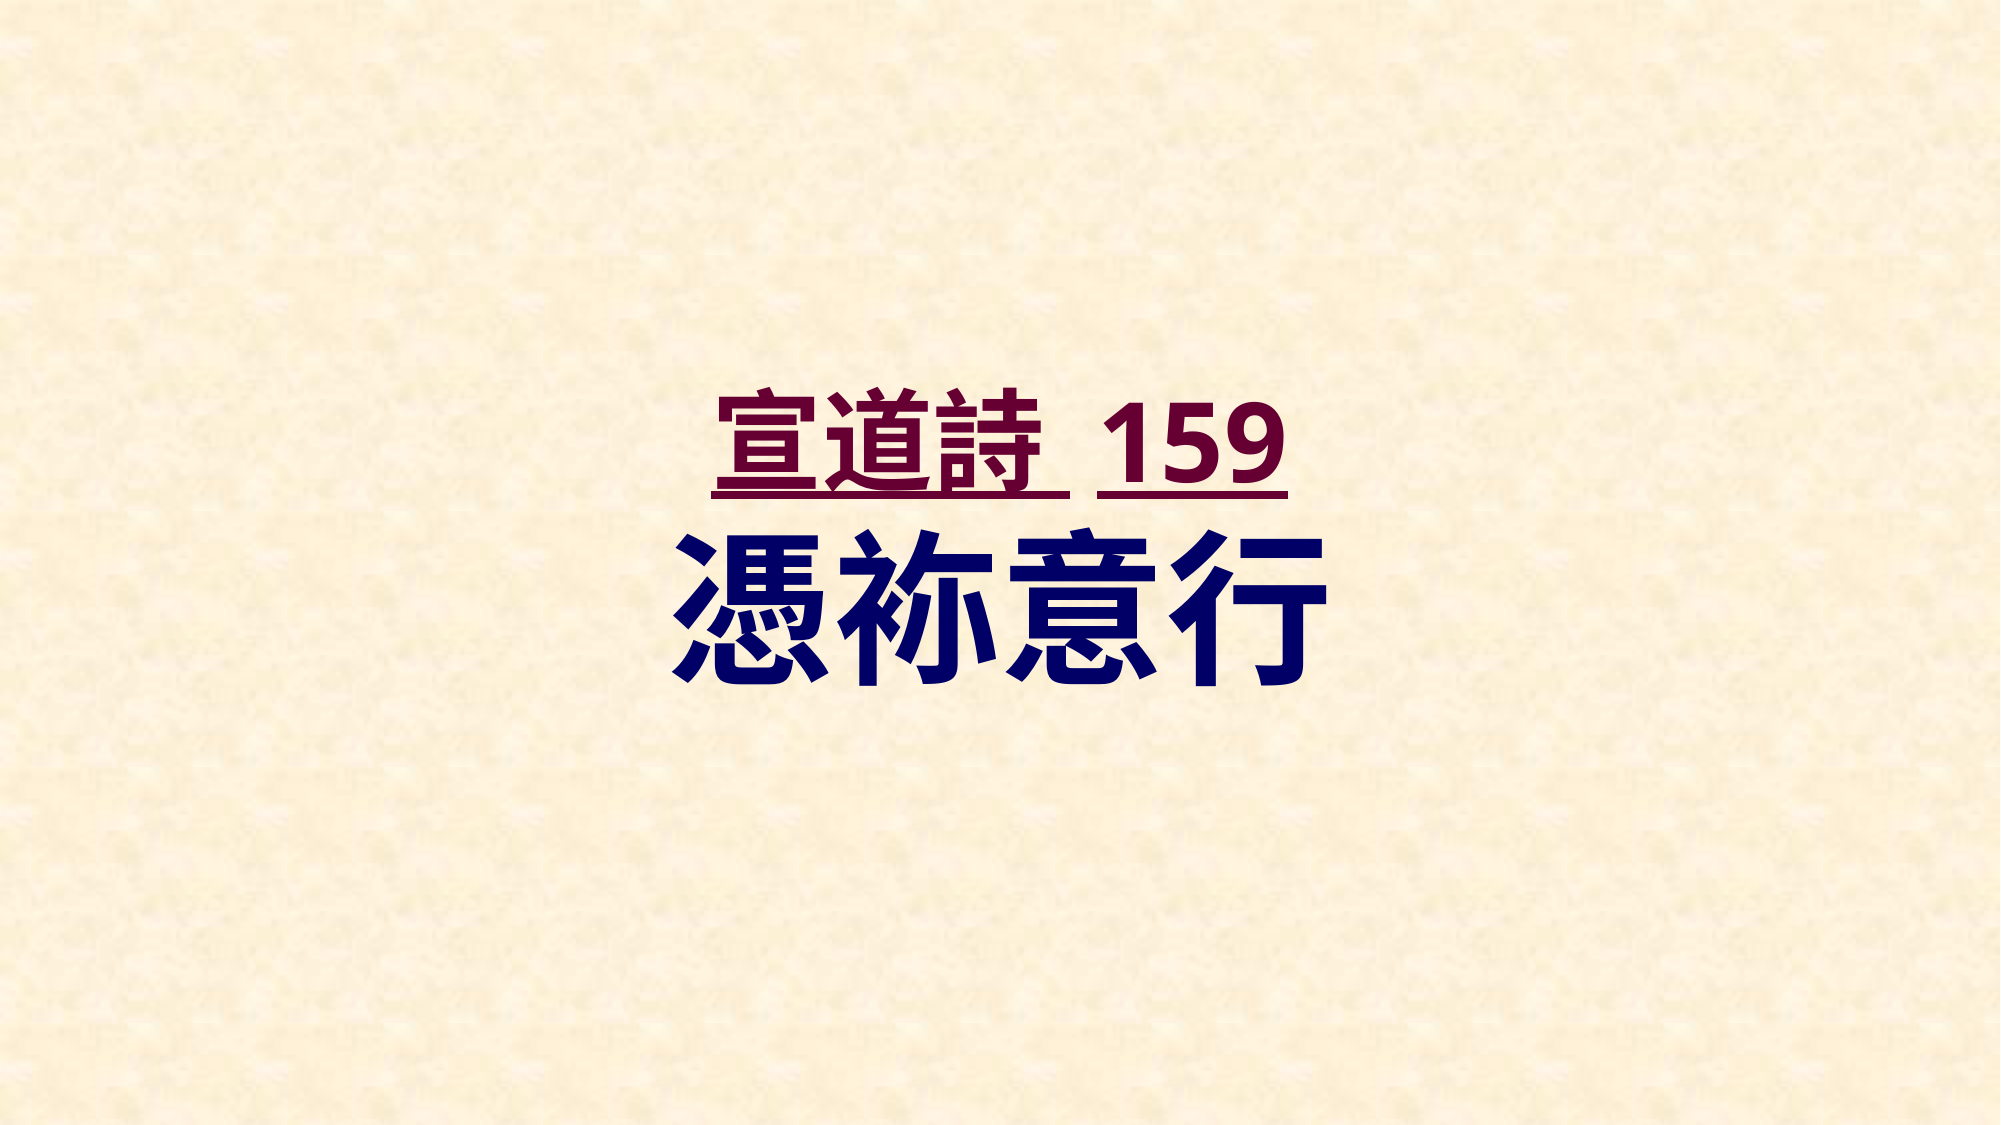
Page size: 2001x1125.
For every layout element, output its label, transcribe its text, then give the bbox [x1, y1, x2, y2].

picture [0, 0, 2001, 1125]
title 宣道詩 159 憑袮意行 [0, 444, 2000, 632]
